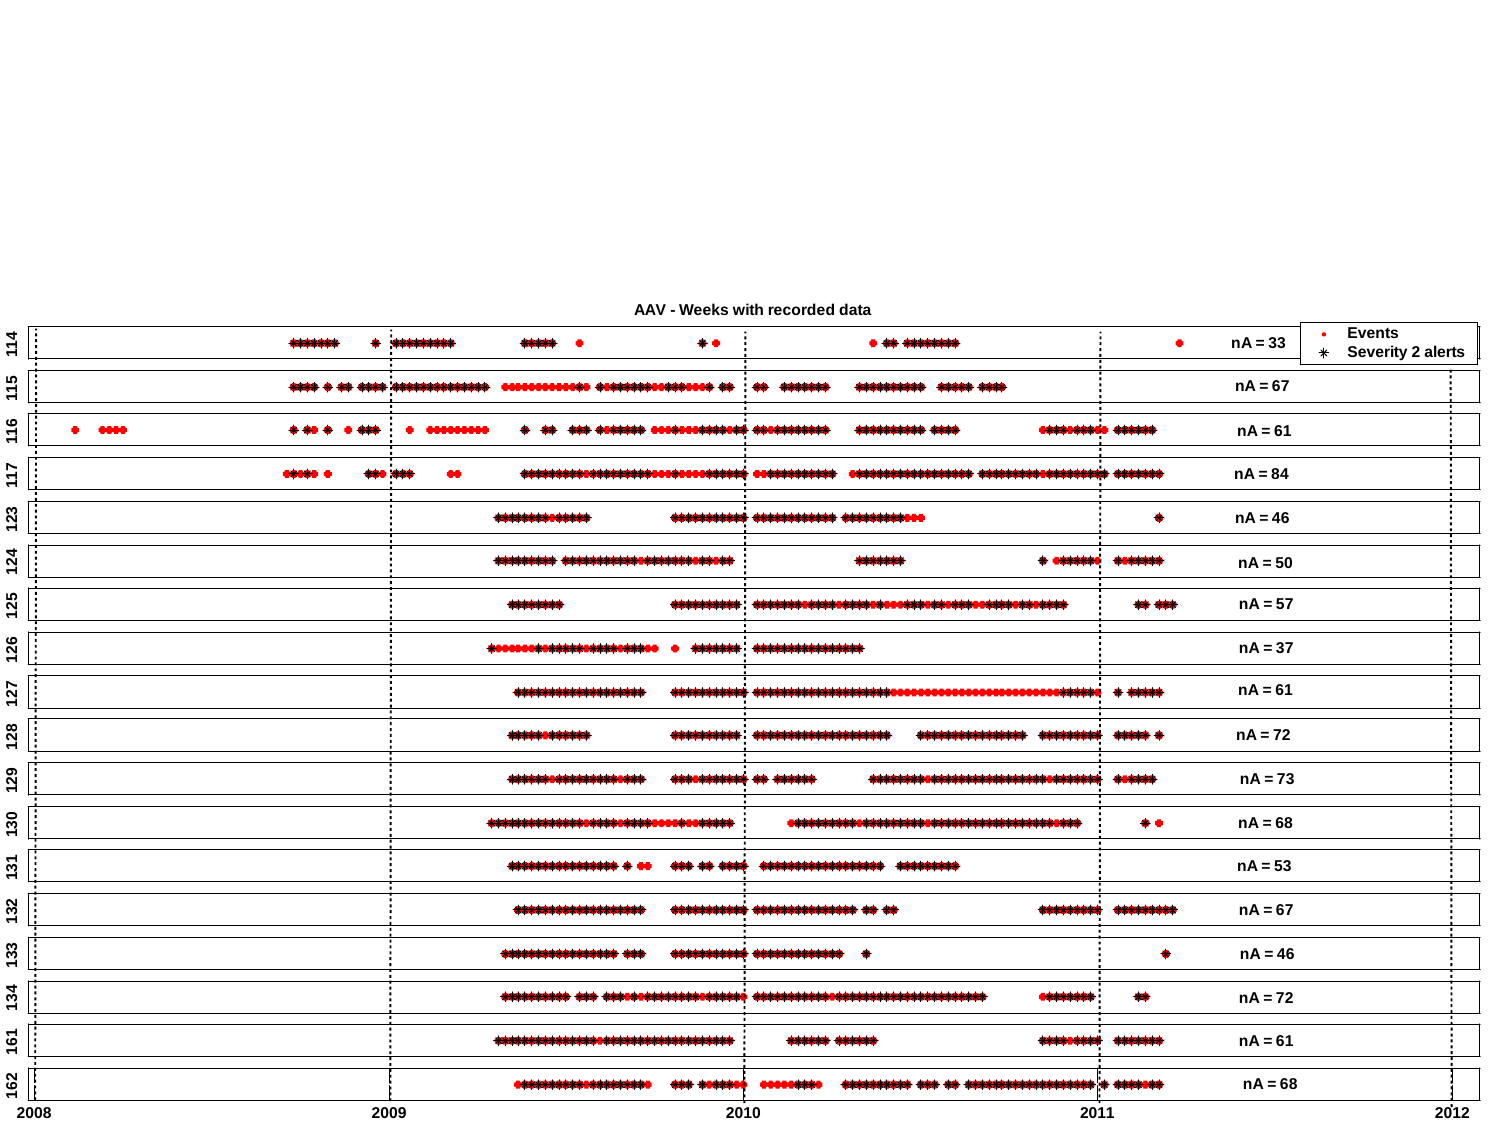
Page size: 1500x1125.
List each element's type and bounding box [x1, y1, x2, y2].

picture [0, 291, 1497, 1125]
